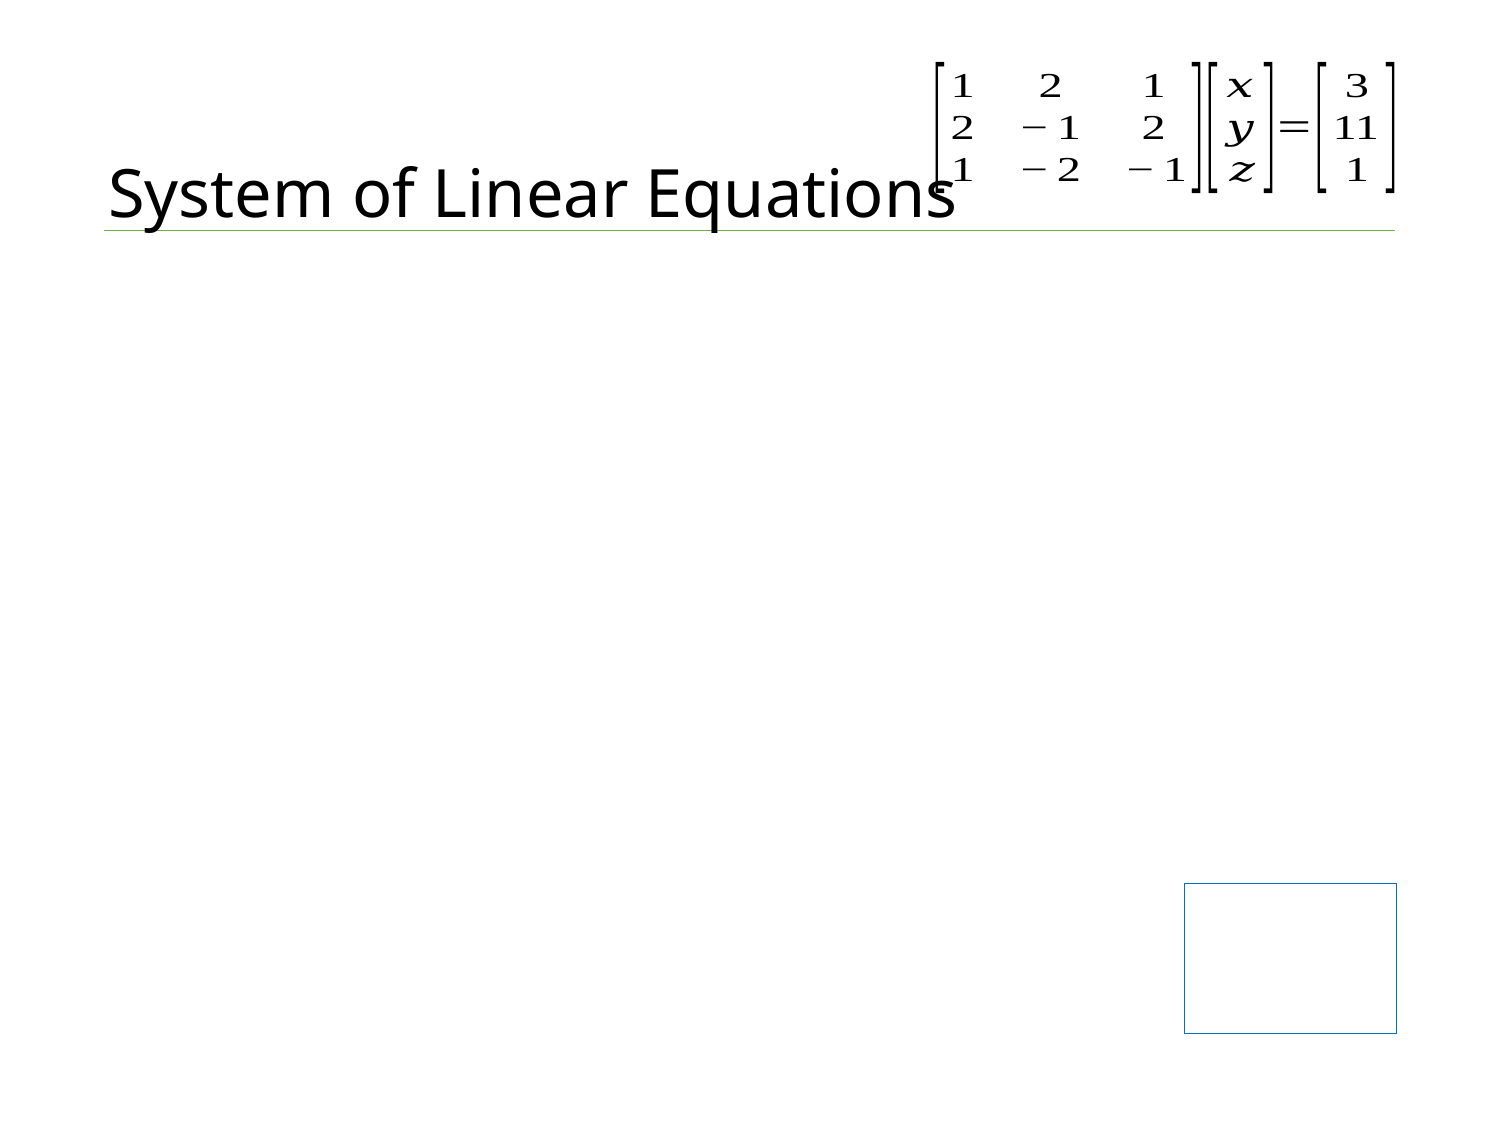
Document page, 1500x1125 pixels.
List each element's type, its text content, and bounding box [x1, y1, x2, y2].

title System of Linear Equations [93, 87, 1387, 305]
